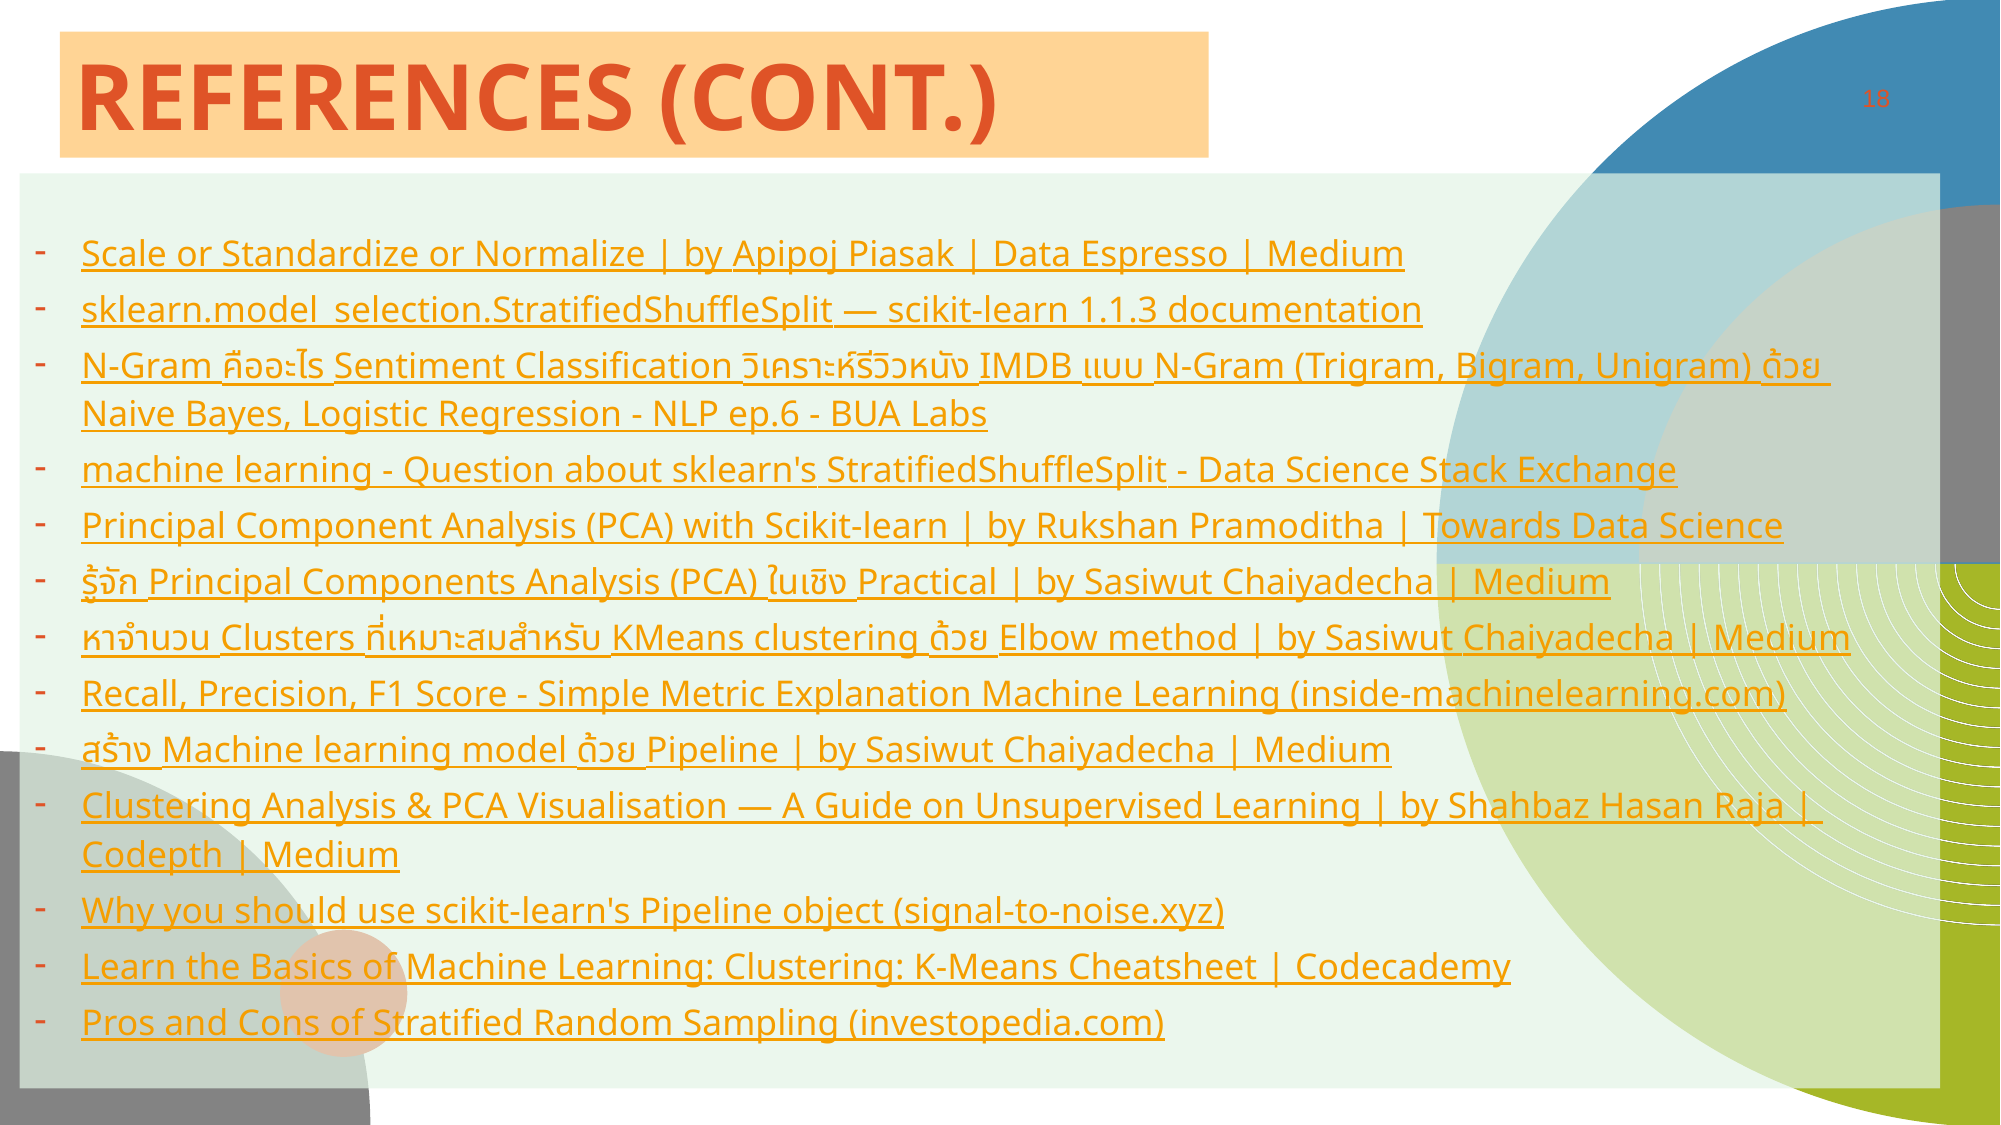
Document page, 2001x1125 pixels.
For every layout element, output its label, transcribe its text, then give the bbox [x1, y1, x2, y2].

list Scale or Standardize or Normalize | by Apipoj Piasak | Data Espresso | Medium sklearn.model_selection.StratifiedShuffleSplit — scikit-learn 1.1.3 documentation N-Gram คืออะไร Sentiment Classification วิเคราะห์รีวิวหนัง IMDB แบบ N-Gram (Trigram, Bigram, Unigram) ด้วย Naive Bayes, Logistic Regression - NLP ep.6 - BUA Labs machine learning - Question about sklearn's StratifiedShuffleSplit - Data Science Stack Exchange Principal Component Analysis (PCA) with Scikit-learn | by Rukshan Pramoditha | Towards Data Science รู้จัก Principal Components Analysis (PCA) ในเชิง Practical | by Sasiwut Chaiyadecha | Medium หาจำนวน Clusters ที่เหมาะสมสำหรับ KMeans clustering ด้วย Elbow method | by Sasiwut Chaiyadecha | Medium Recall, Precision, F1 Score - Simple Metric Explanation Machine Learning (inside-machinelearning.com) สร้าง Machine learning model ด้วย Pipeline | by Sasiwut Chaiyadecha | Medium Clustering Analysis & PCA Visualisation — A Guide on Unsupervised Learning | by Shahbaz Hasan Raja | Codepth | Medium Why you should use scikit-learn's Pipeline object (signal-to-noise.xyz) Learn the Basics of Machine Learning: Clustering: K-Means Cheatsheet | Codecademy Pros and Cons of Stratified Random Sampling (investopedia.com) [19, 173, 1941, 1089]
picture [1941, 564, 2000, 926]
slide_number 18 [1795, 75, 1958, 120]
title References (cont.) [59, 31, 1209, 158]
